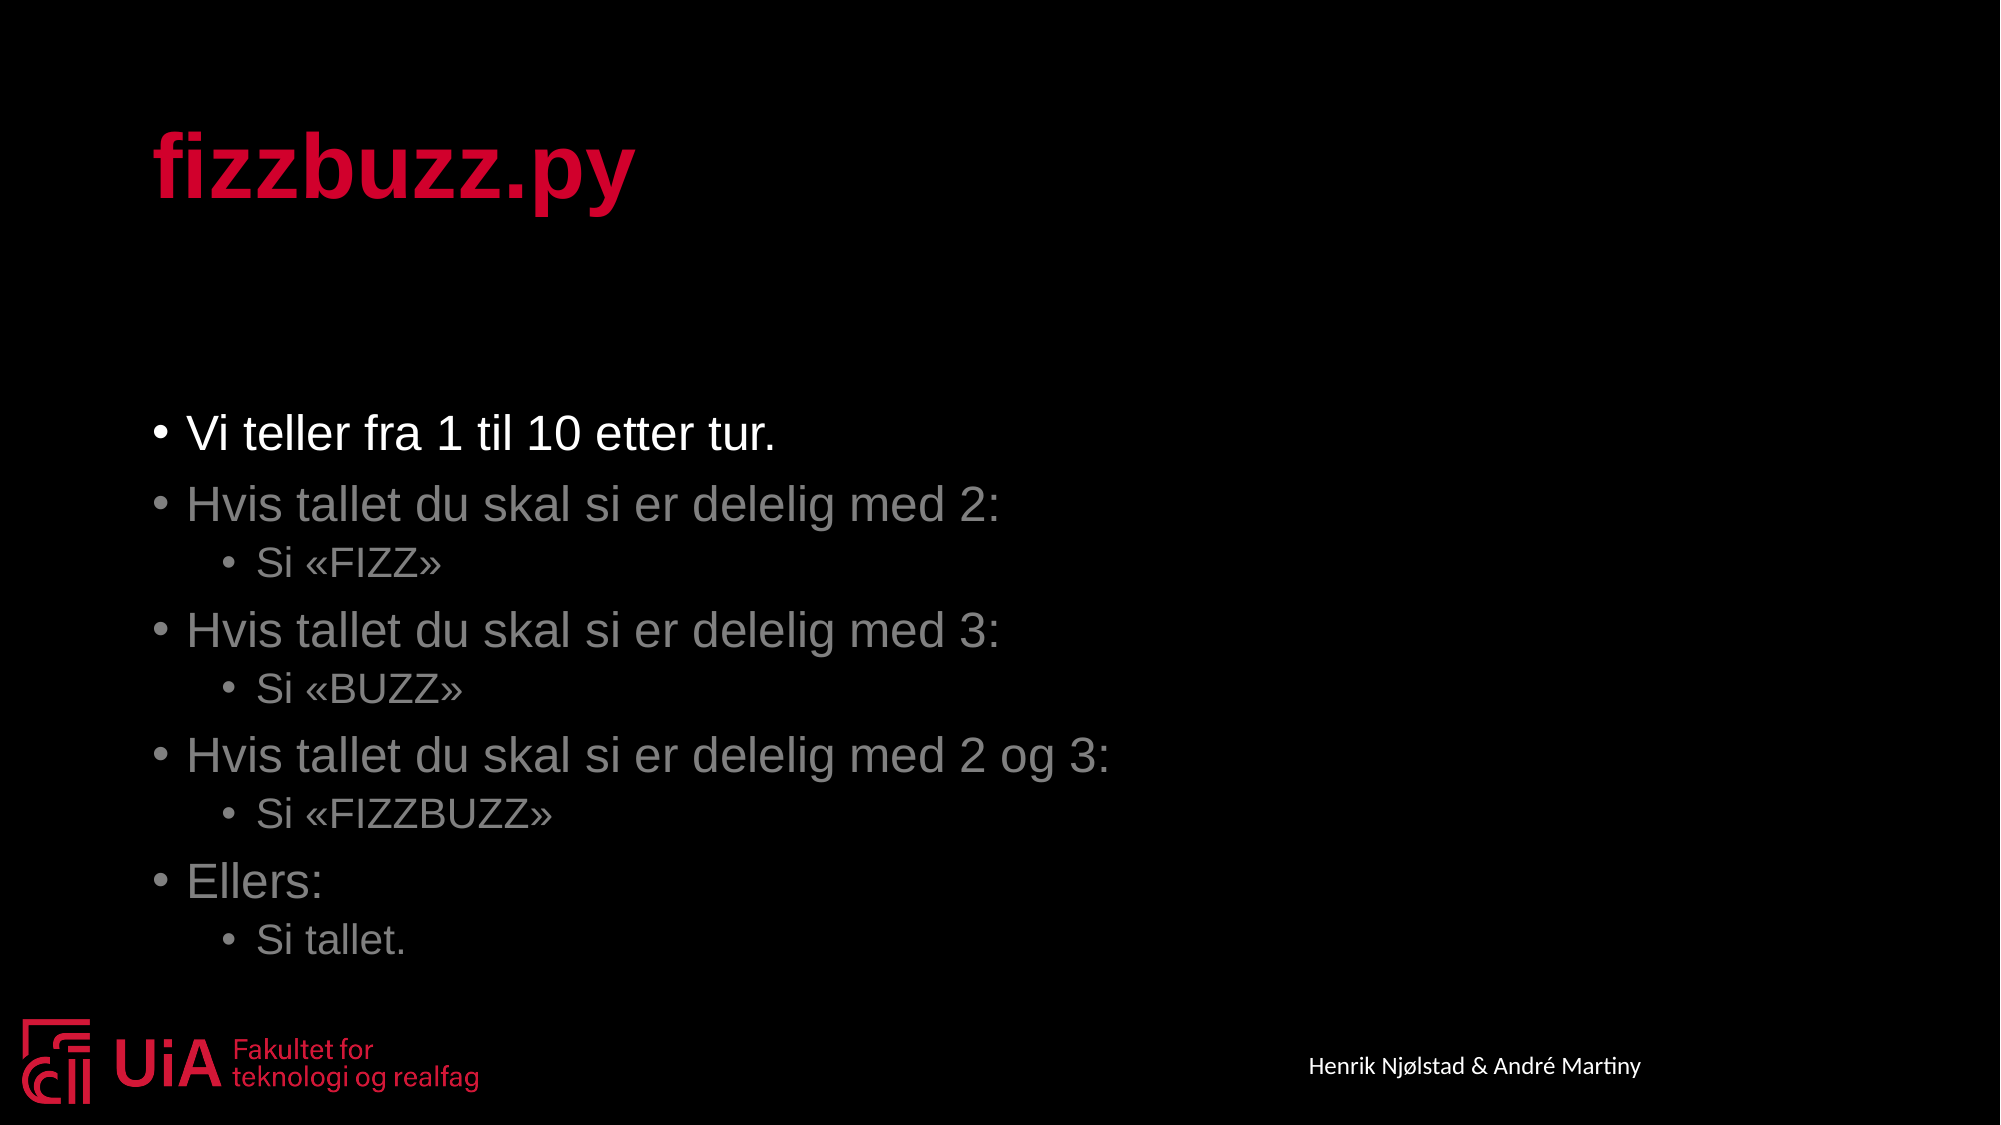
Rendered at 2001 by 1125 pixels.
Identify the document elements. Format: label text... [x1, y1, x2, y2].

list Vi teller fra 1 til 10 etter tur. Hvis tallet du skal si er delelig med 2: Si «FIZZ» Hvis tallet du skal si er delelig med 3: Si «BUZZ» Hvis tallet du skal si er delelig med 2 og 3: Si «FIZZBUZZ» Ellers: Si tallet. [137, 258, 1863, 972]
picture [22, 1019, 478, 1104]
title fizzbuzz.py [137, 59, 1863, 258]
footer Henrik Njølstad & André Martiny [1137, 1035, 1813, 1096]
